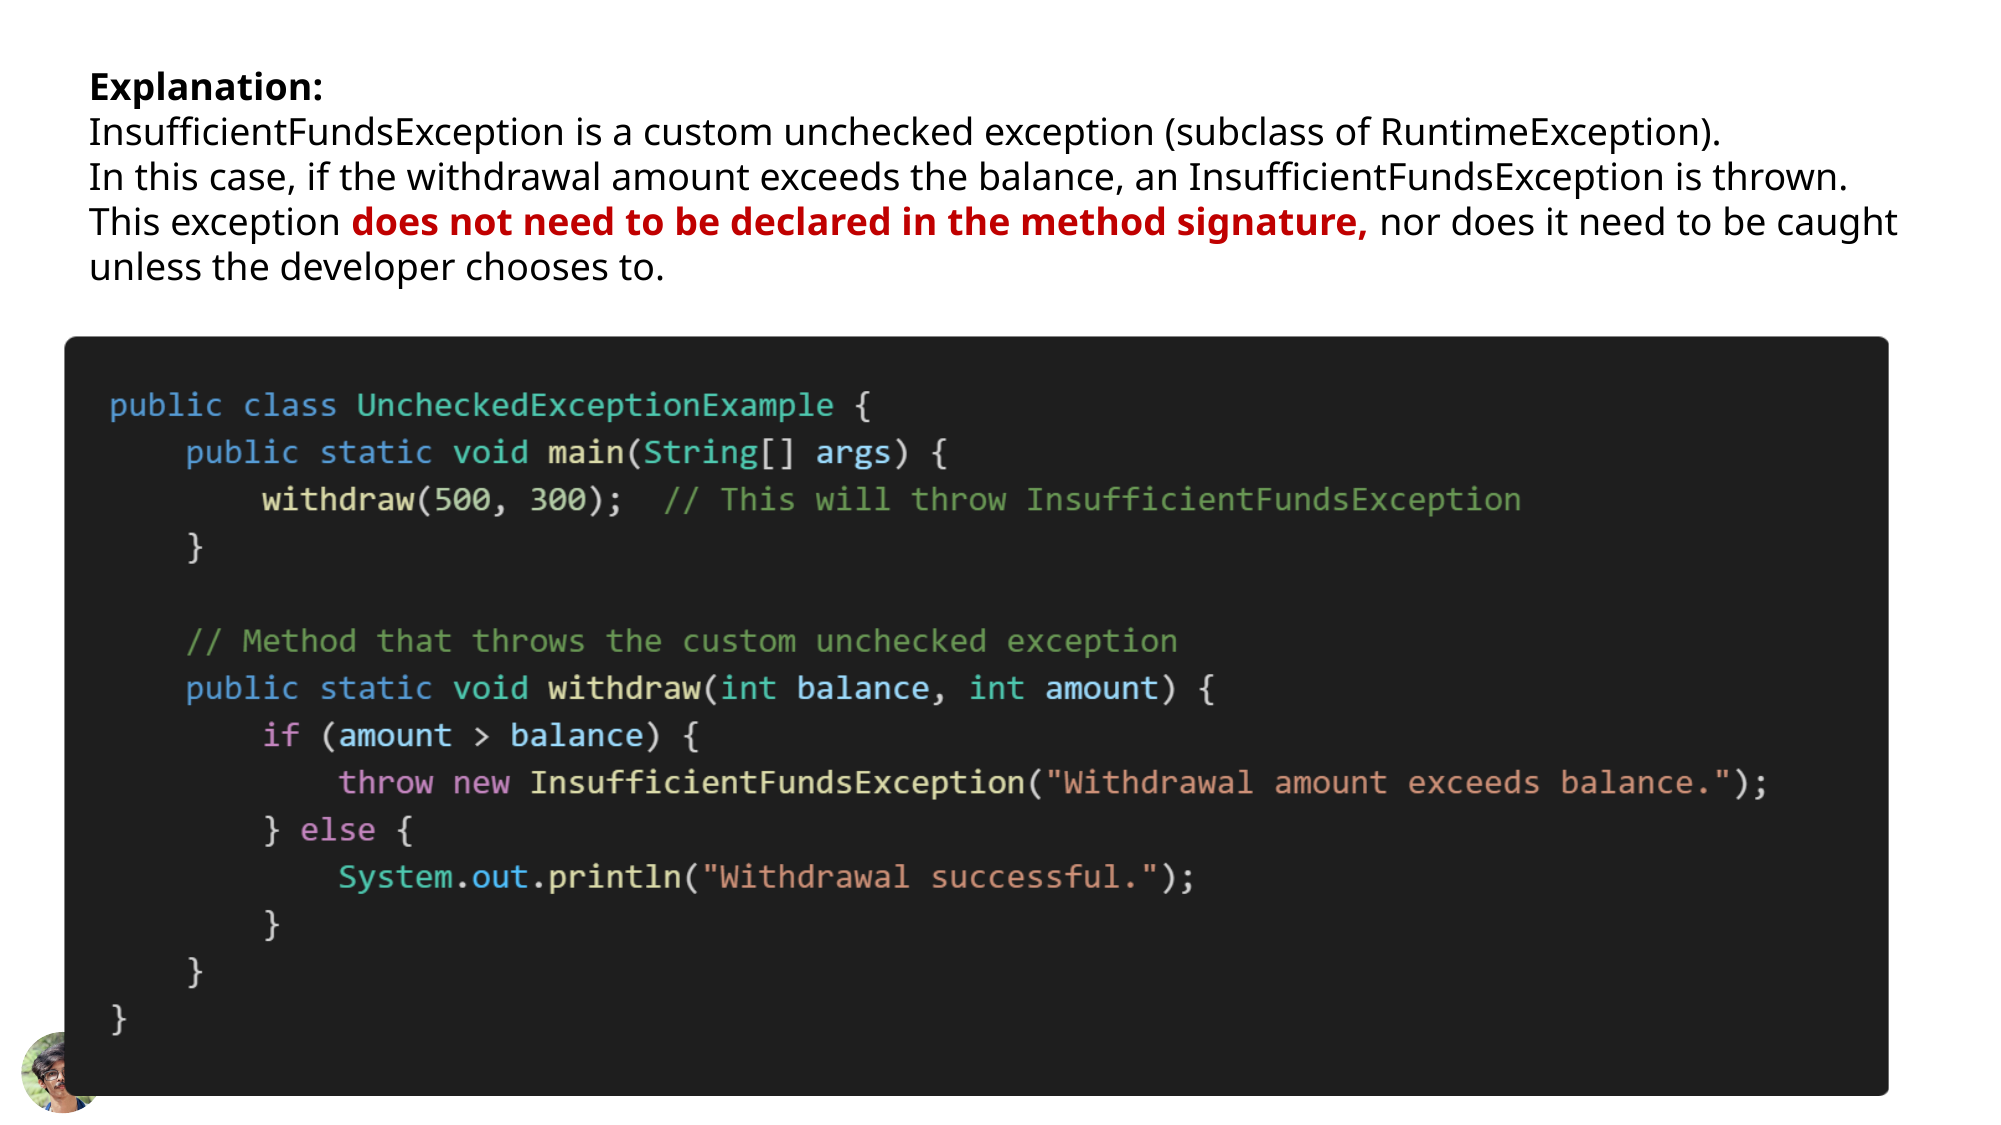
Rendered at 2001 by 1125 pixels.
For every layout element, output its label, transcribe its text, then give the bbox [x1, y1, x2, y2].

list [61, 335, 1890, 1096]
text_box Explanation: InsufficientFundsException is a custom unchecked exception (subclass of RuntimeException). In this case, if the withdrawal amount exceeds the balance, an InsufficientFundsException is thrown. This exception does not need to be declared in the method signature, nor does it need to be caught unless the developer chooses to. [74, 55, 1970, 296]
picture [21, 1032, 97, 1114]
